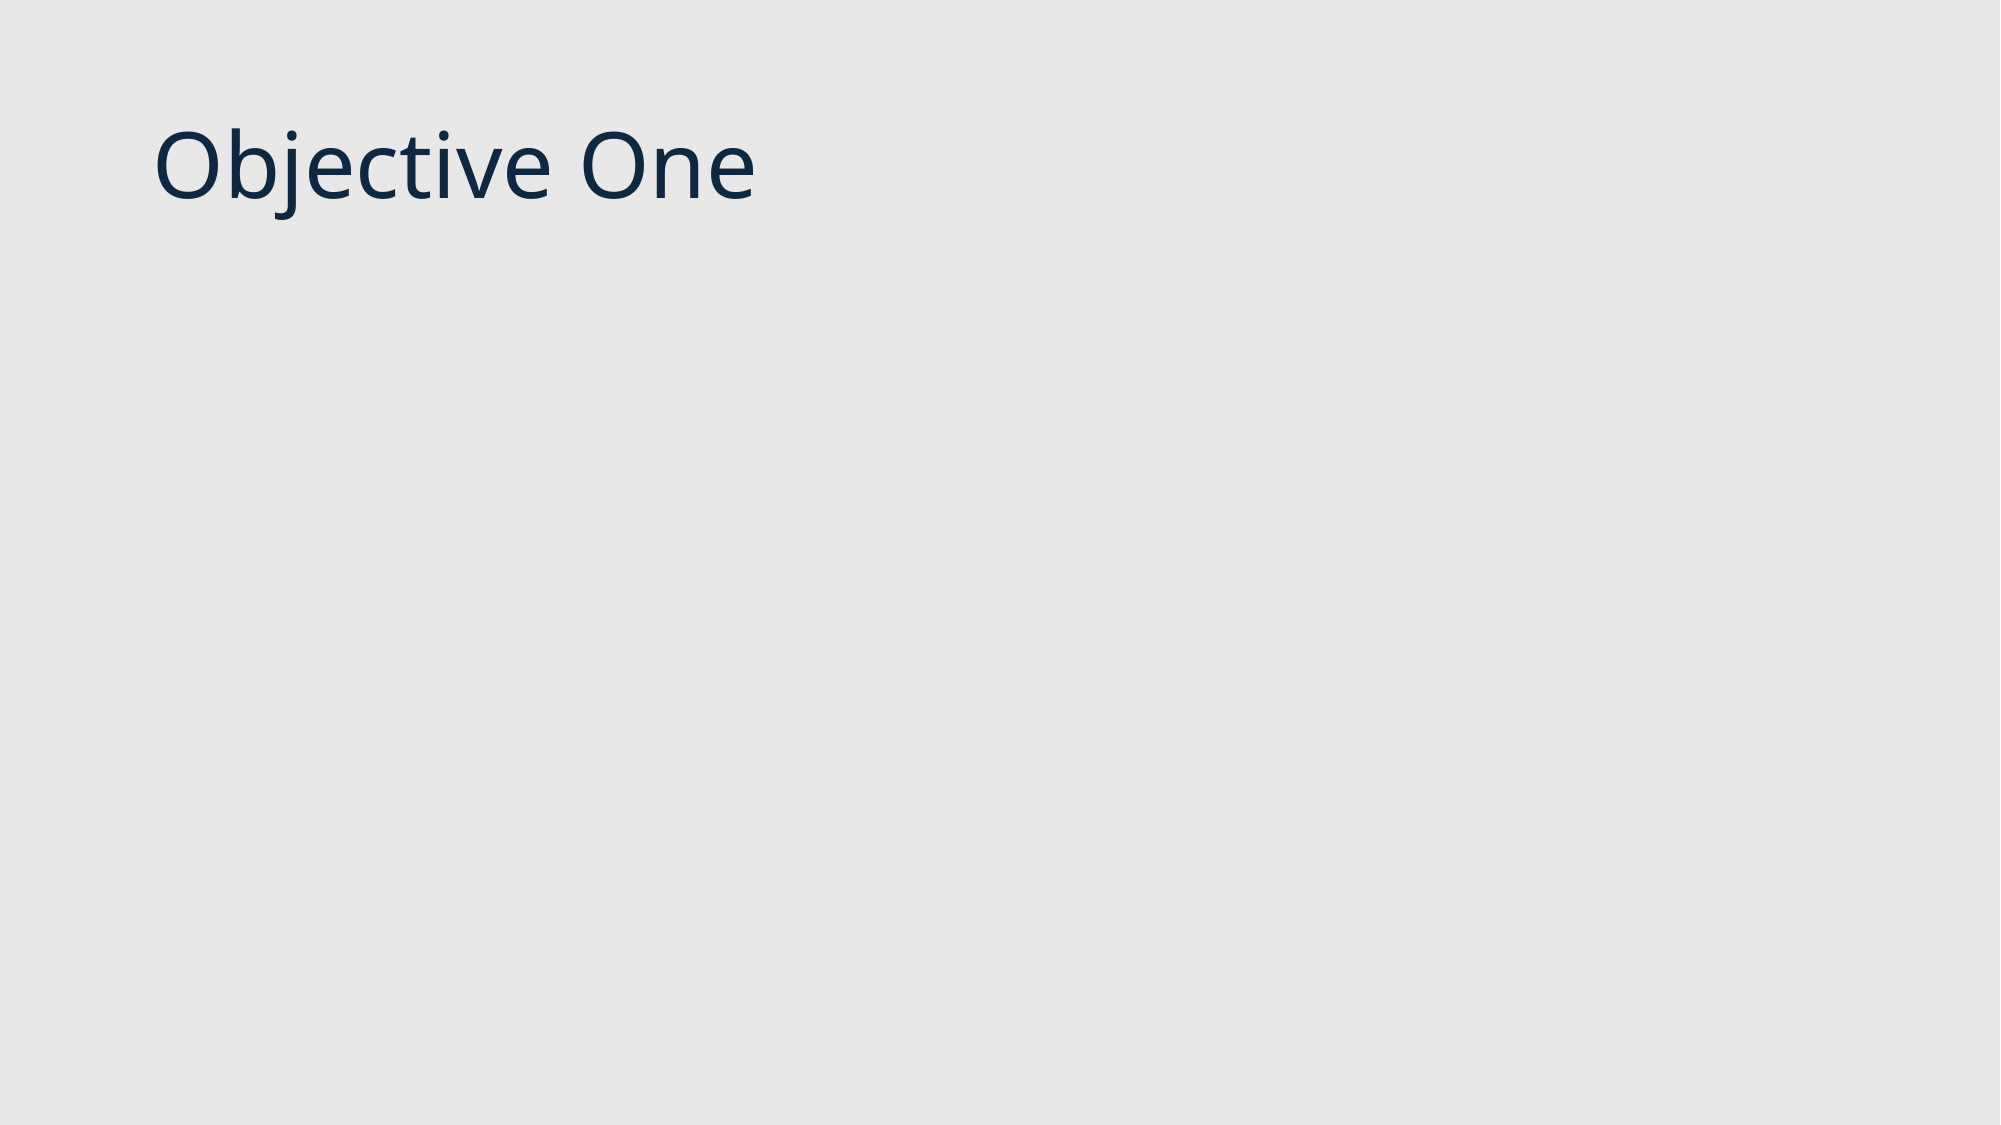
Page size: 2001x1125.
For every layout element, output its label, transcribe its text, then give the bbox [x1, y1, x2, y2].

title Objective One [137, 59, 1863, 278]
